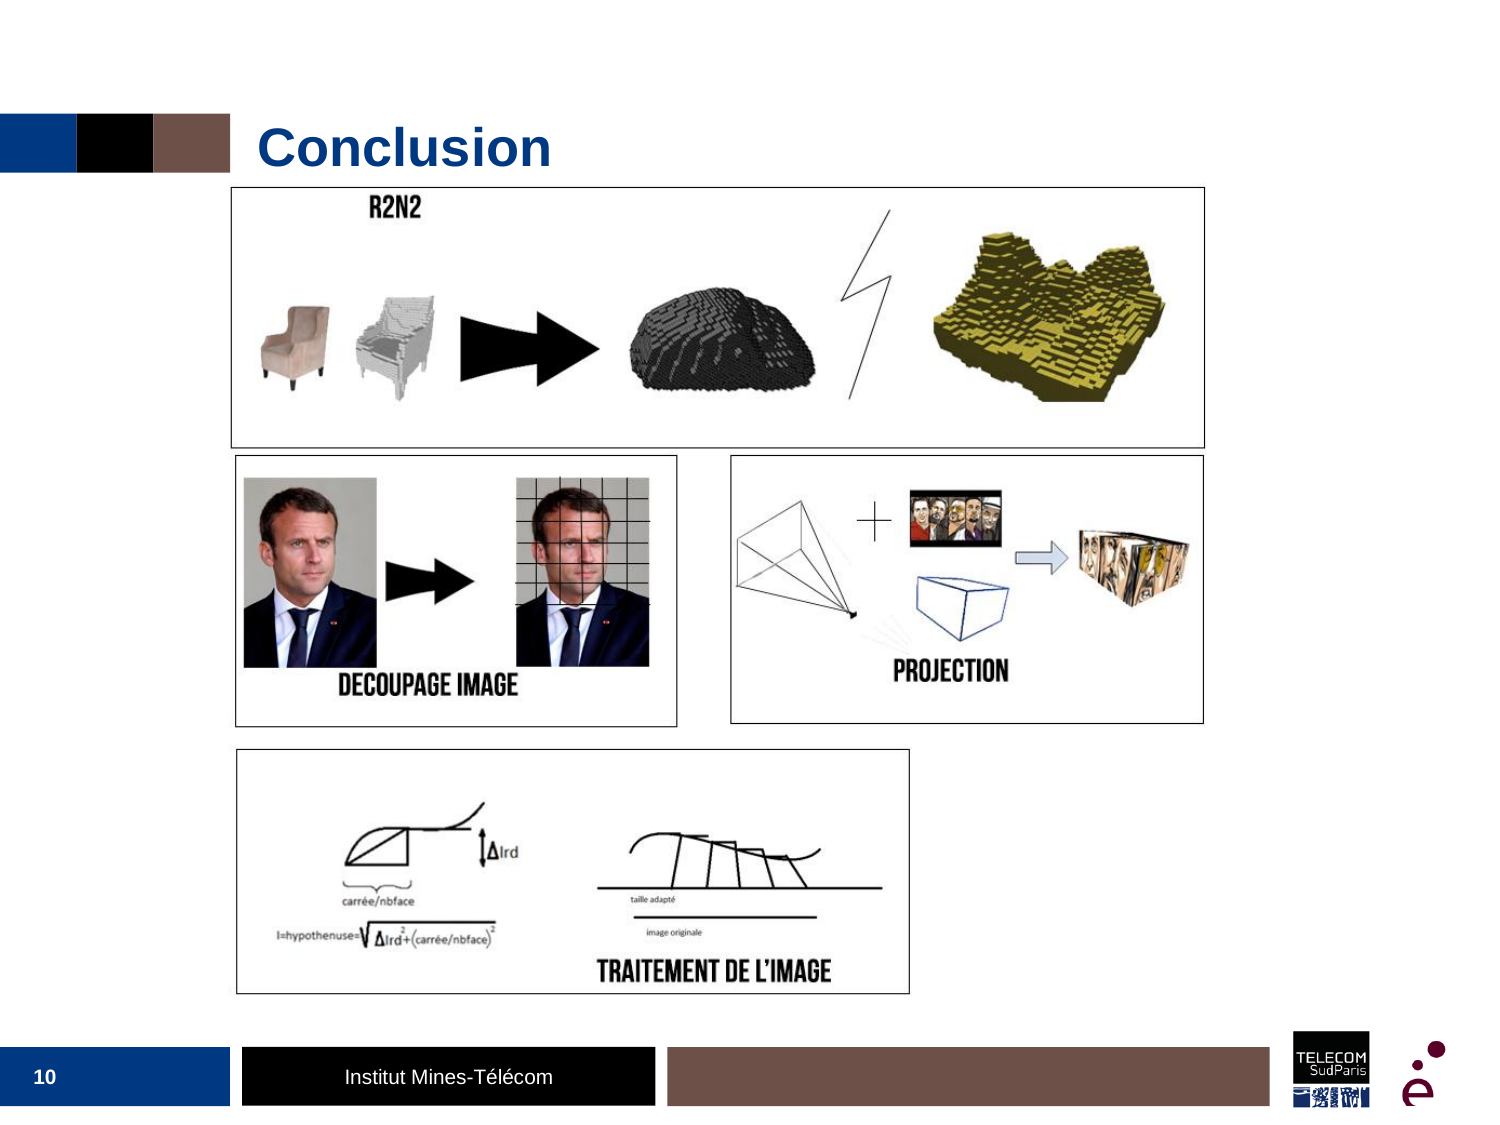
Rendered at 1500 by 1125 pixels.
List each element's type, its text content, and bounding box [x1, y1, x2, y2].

picture [1290, 1028, 1372, 1110]
slide_number ‹#› [1, 1046, 89, 1106]
picture [220, 174, 1217, 1005]
picture [1385, 1031, 1461, 1106]
title Conclusion [242, 0, 1425, 185]
